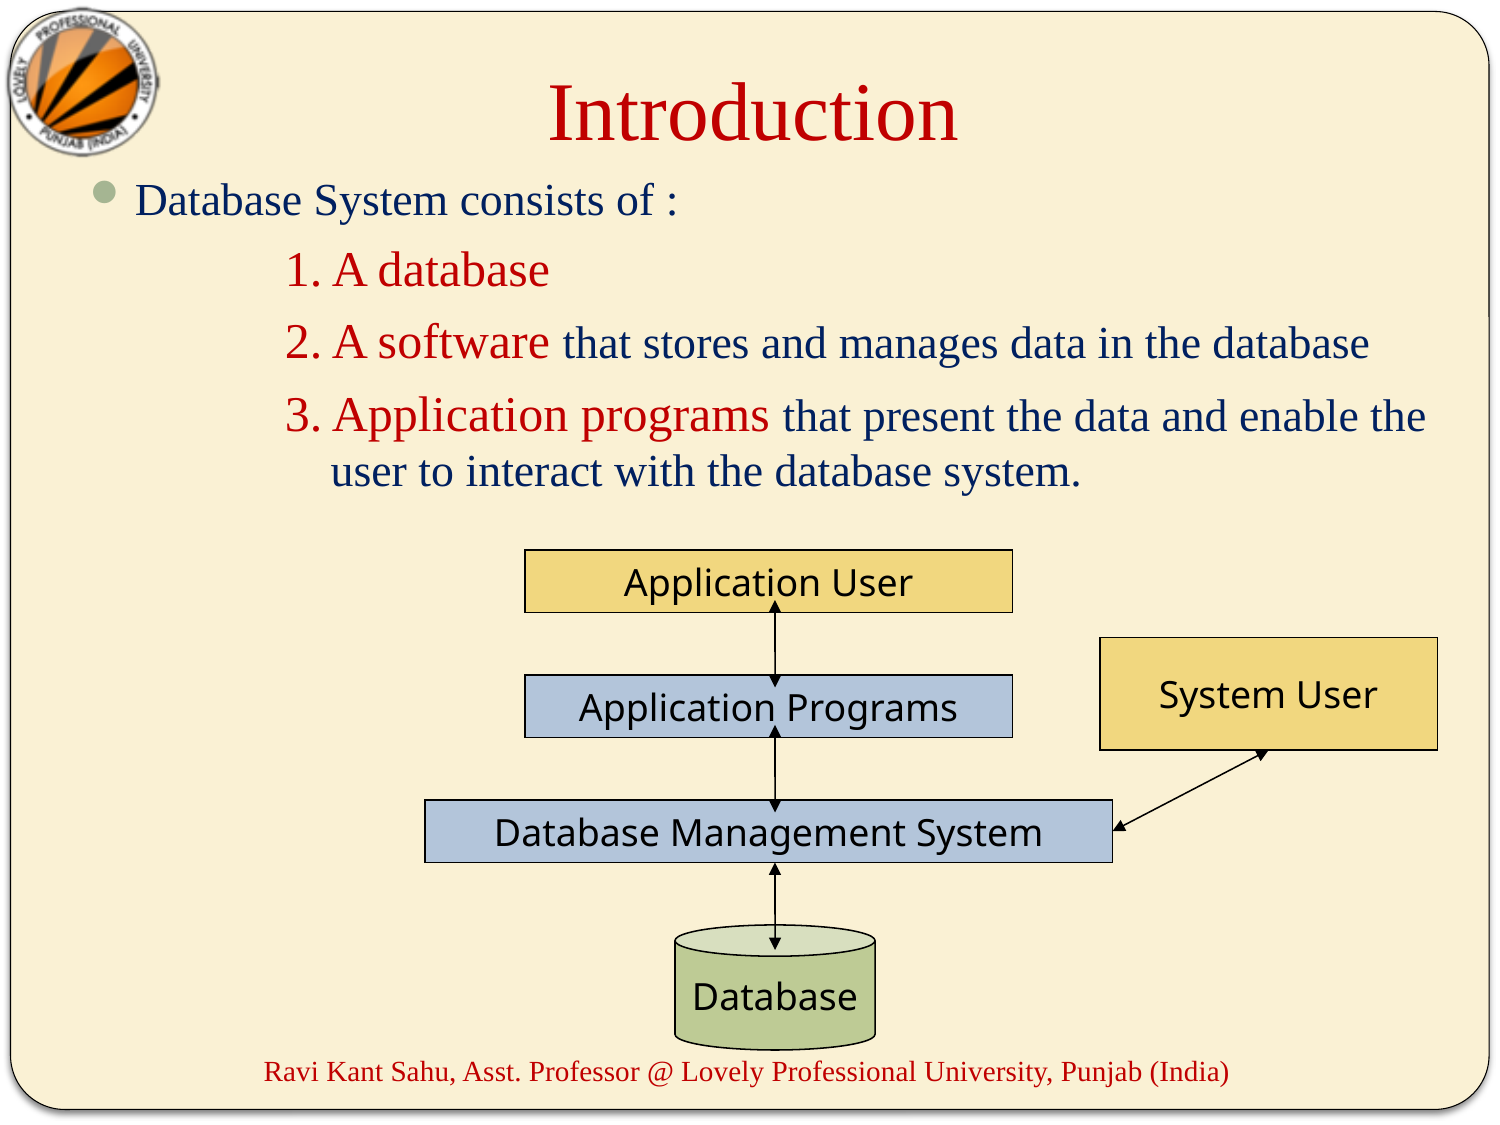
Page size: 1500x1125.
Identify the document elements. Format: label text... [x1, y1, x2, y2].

footer Ravi Kant Sahu, Asst. Professor @ Lovely Professional University, Punjab (India) [125, 1040, 1370, 1100]
text_box Database [675, 924, 876, 1040]
text_box Application Programs [525, 674, 1013, 738]
picture [0, 0, 163, 163]
text_box [768, 600, 782, 688]
text_box [768, 724, 782, 813]
text_box Database Management System [424, 799, 1113, 863]
title Introduction [164, 0, 1425, 162]
list Database System consists of : 1. A database 2. A software that stores and manages data in the database 3. Application programs that present the data and enable the user to interact with the database system. [75, 162, 1450, 1025]
text_box Application User [525, 549, 1013, 613]
text_box System User [1100, 637, 1438, 750]
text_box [1112, 749, 1269, 832]
text_box [768, 862, 782, 950]
